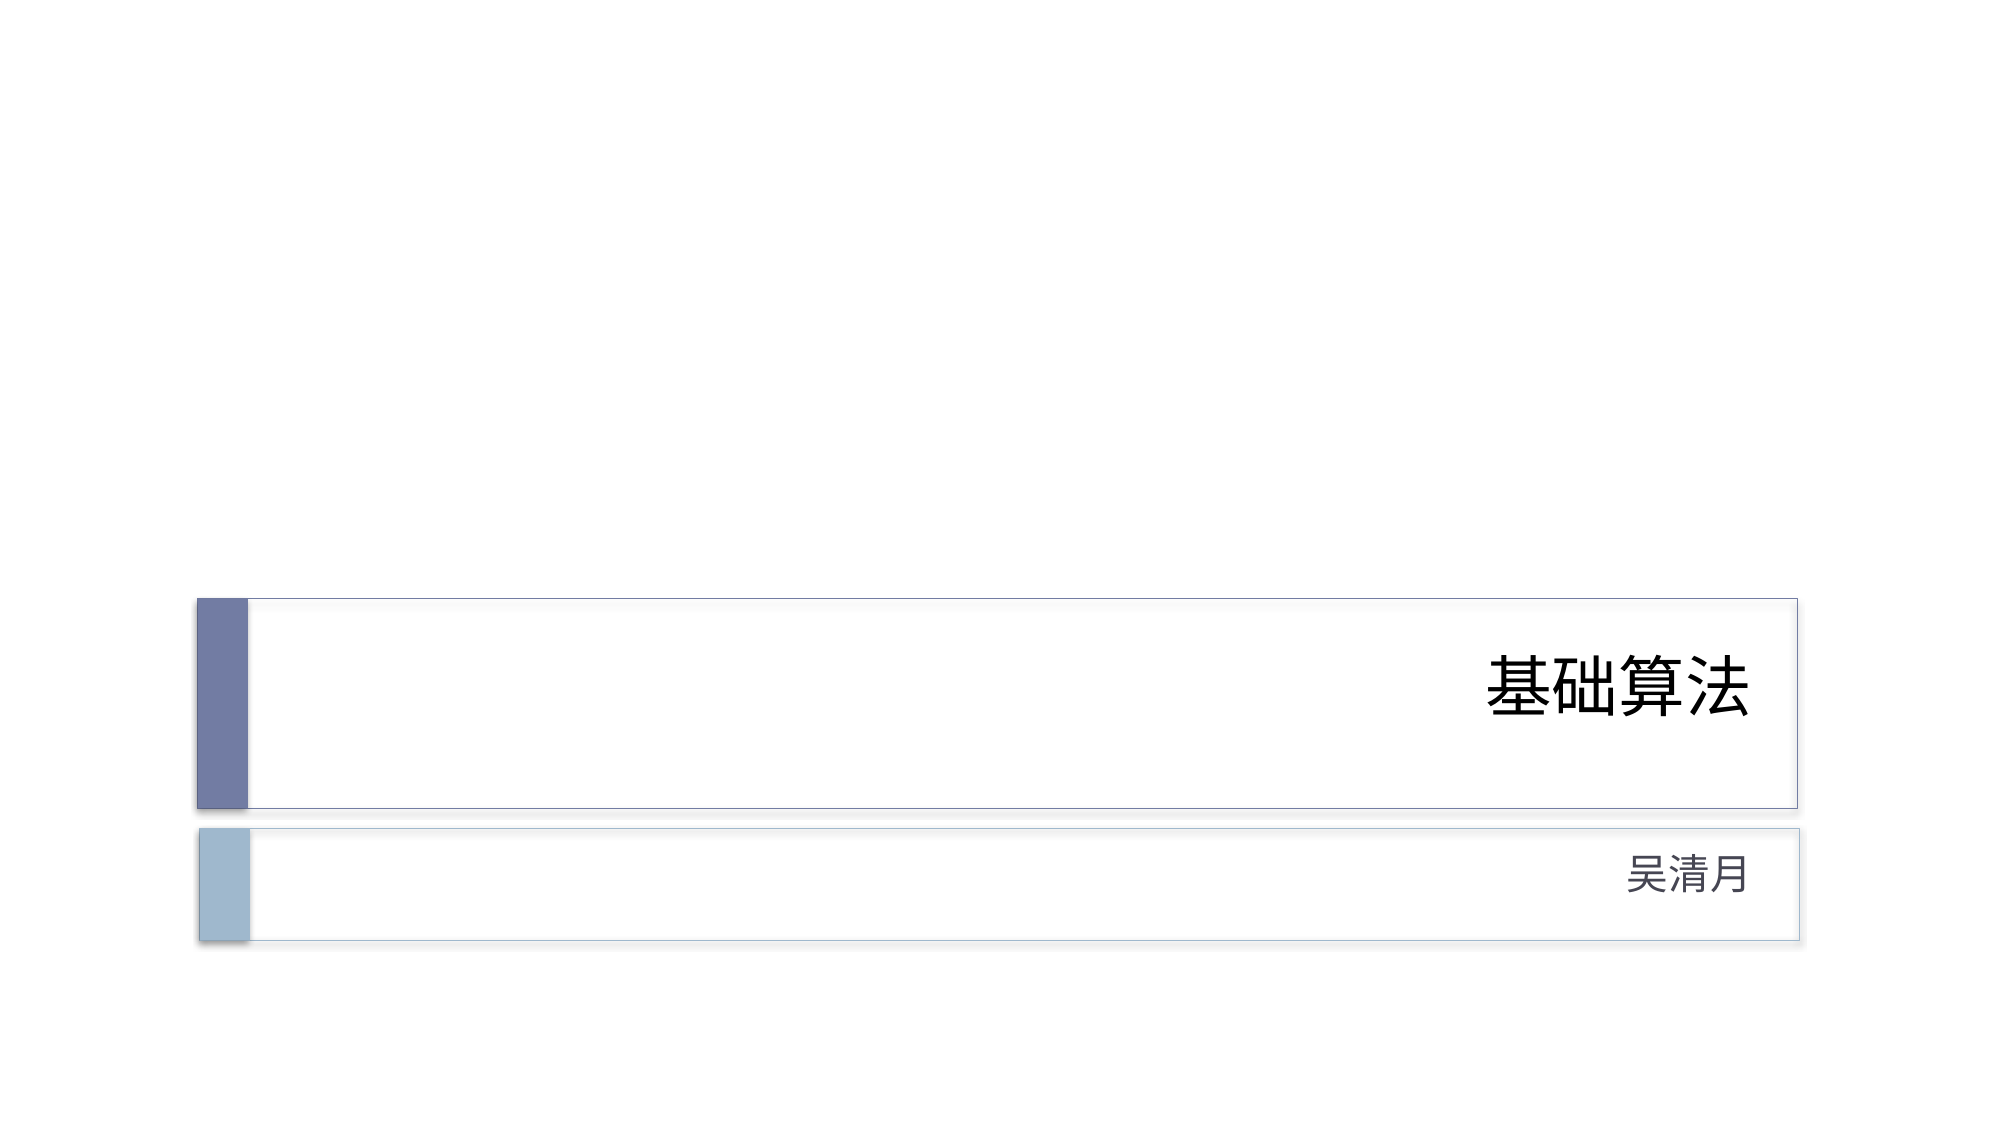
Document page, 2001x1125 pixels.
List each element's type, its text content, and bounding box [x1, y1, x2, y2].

subtitle 吴清月 [266, 840, 1767, 929]
title 基础算法 [266, 637, 1767, 800]
